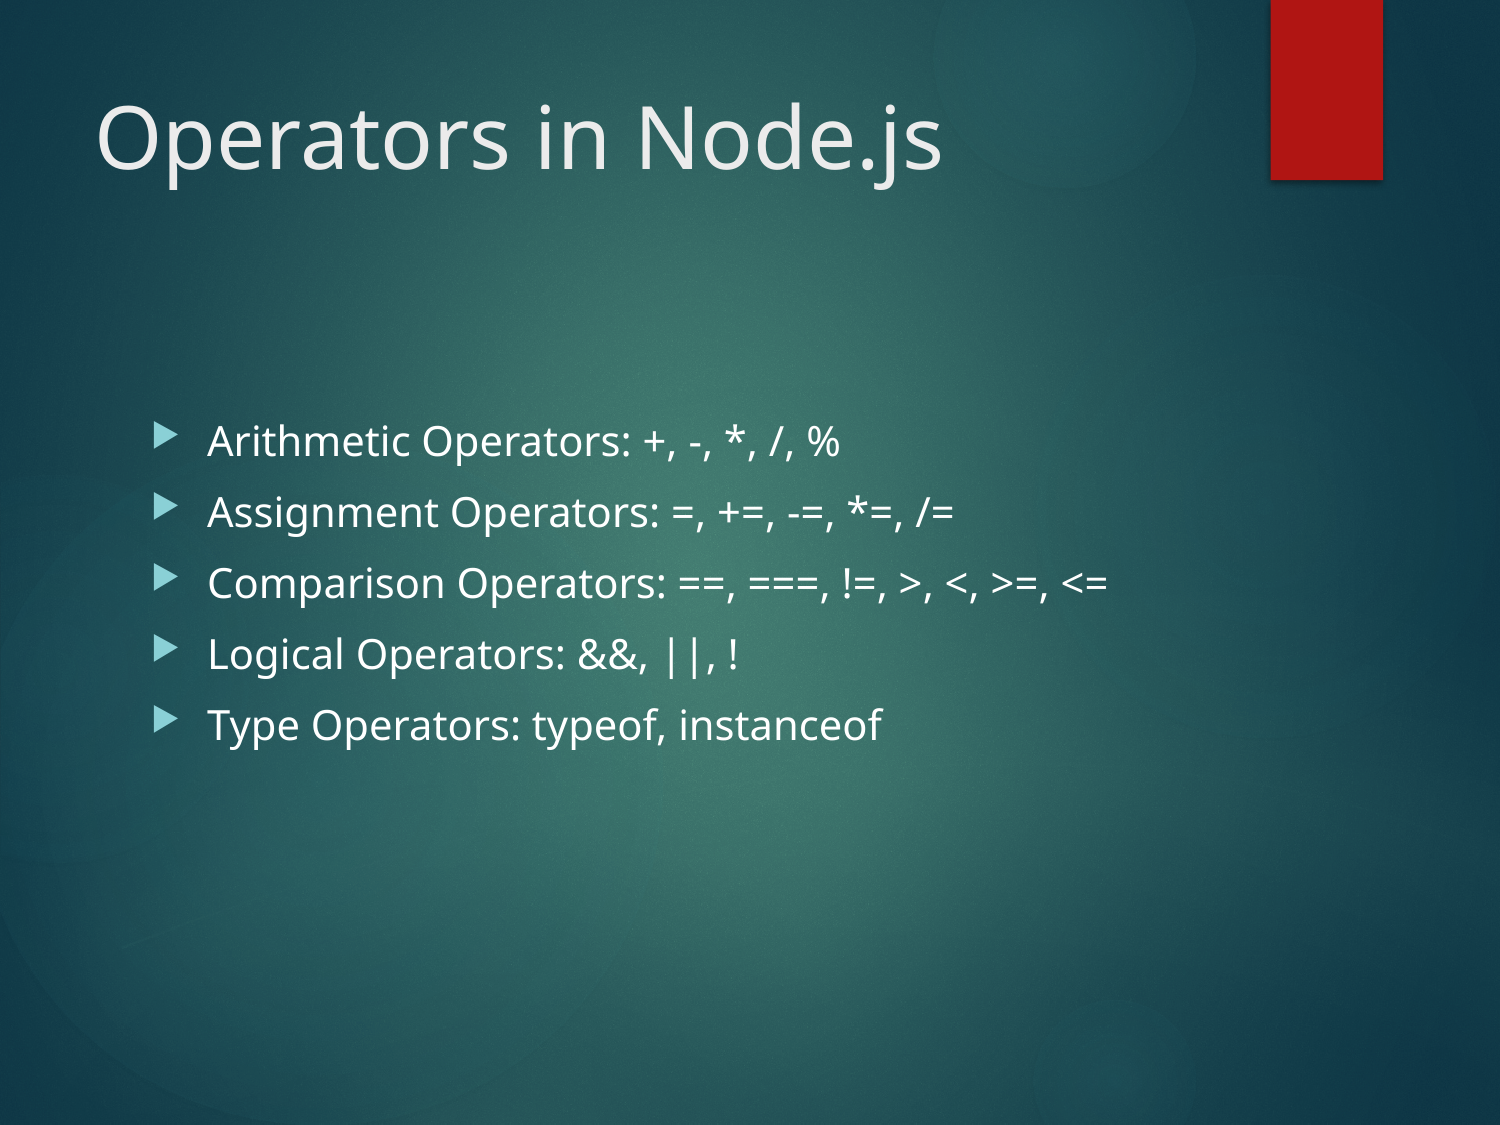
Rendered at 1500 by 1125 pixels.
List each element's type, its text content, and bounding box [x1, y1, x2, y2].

title Operators in Node.js [79, 74, 1237, 304]
list Arithmetic Operators: +, -, *, /, % Assignment Operators: =, +=, -=, *=, /= Comparison Operators: ==, ===, !=, >, <, >=, <= Logical Operators: &&, ||, ! Type Operators: typeof, instanceof [135, 336, 1237, 1025]
